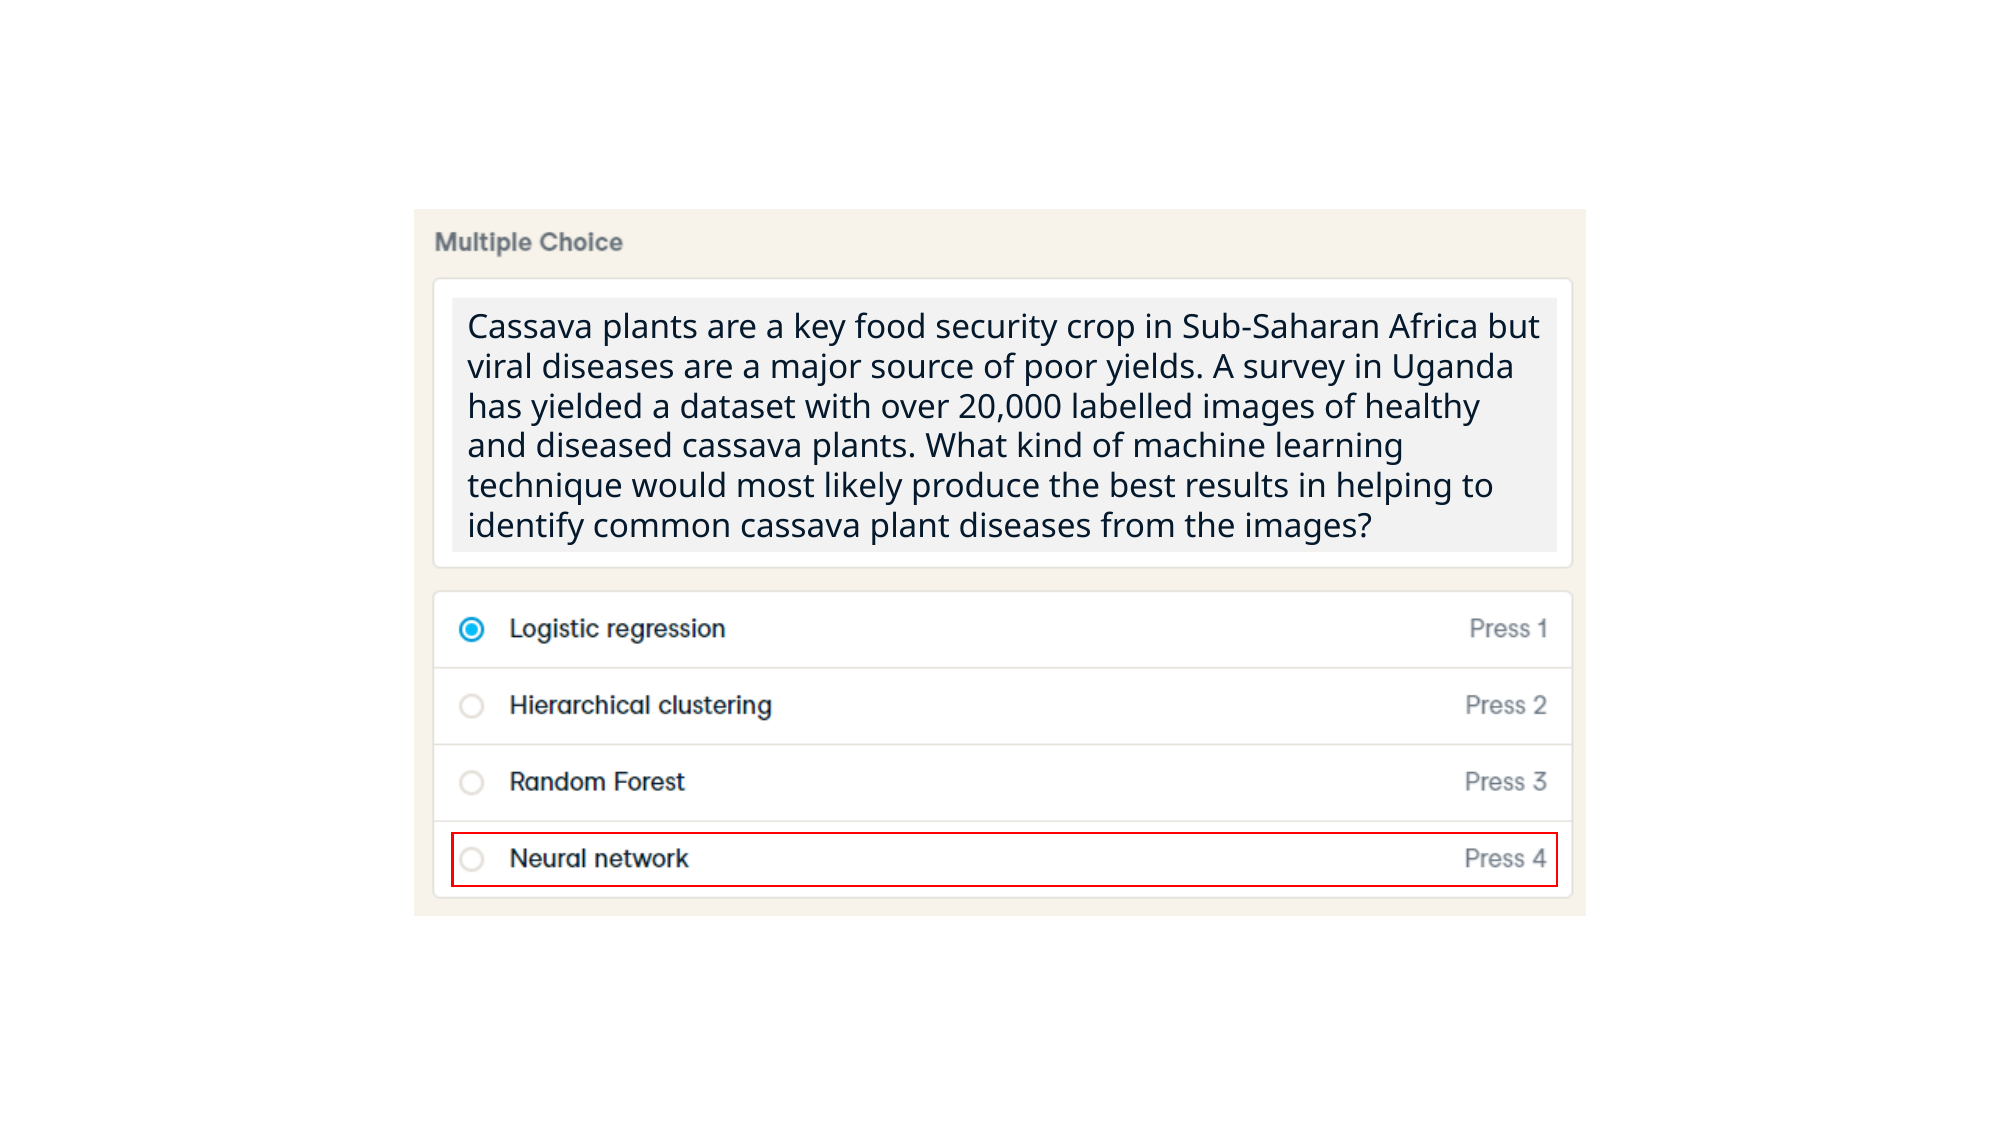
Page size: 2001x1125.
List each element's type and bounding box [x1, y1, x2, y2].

text_box [414, 209, 1586, 916]
